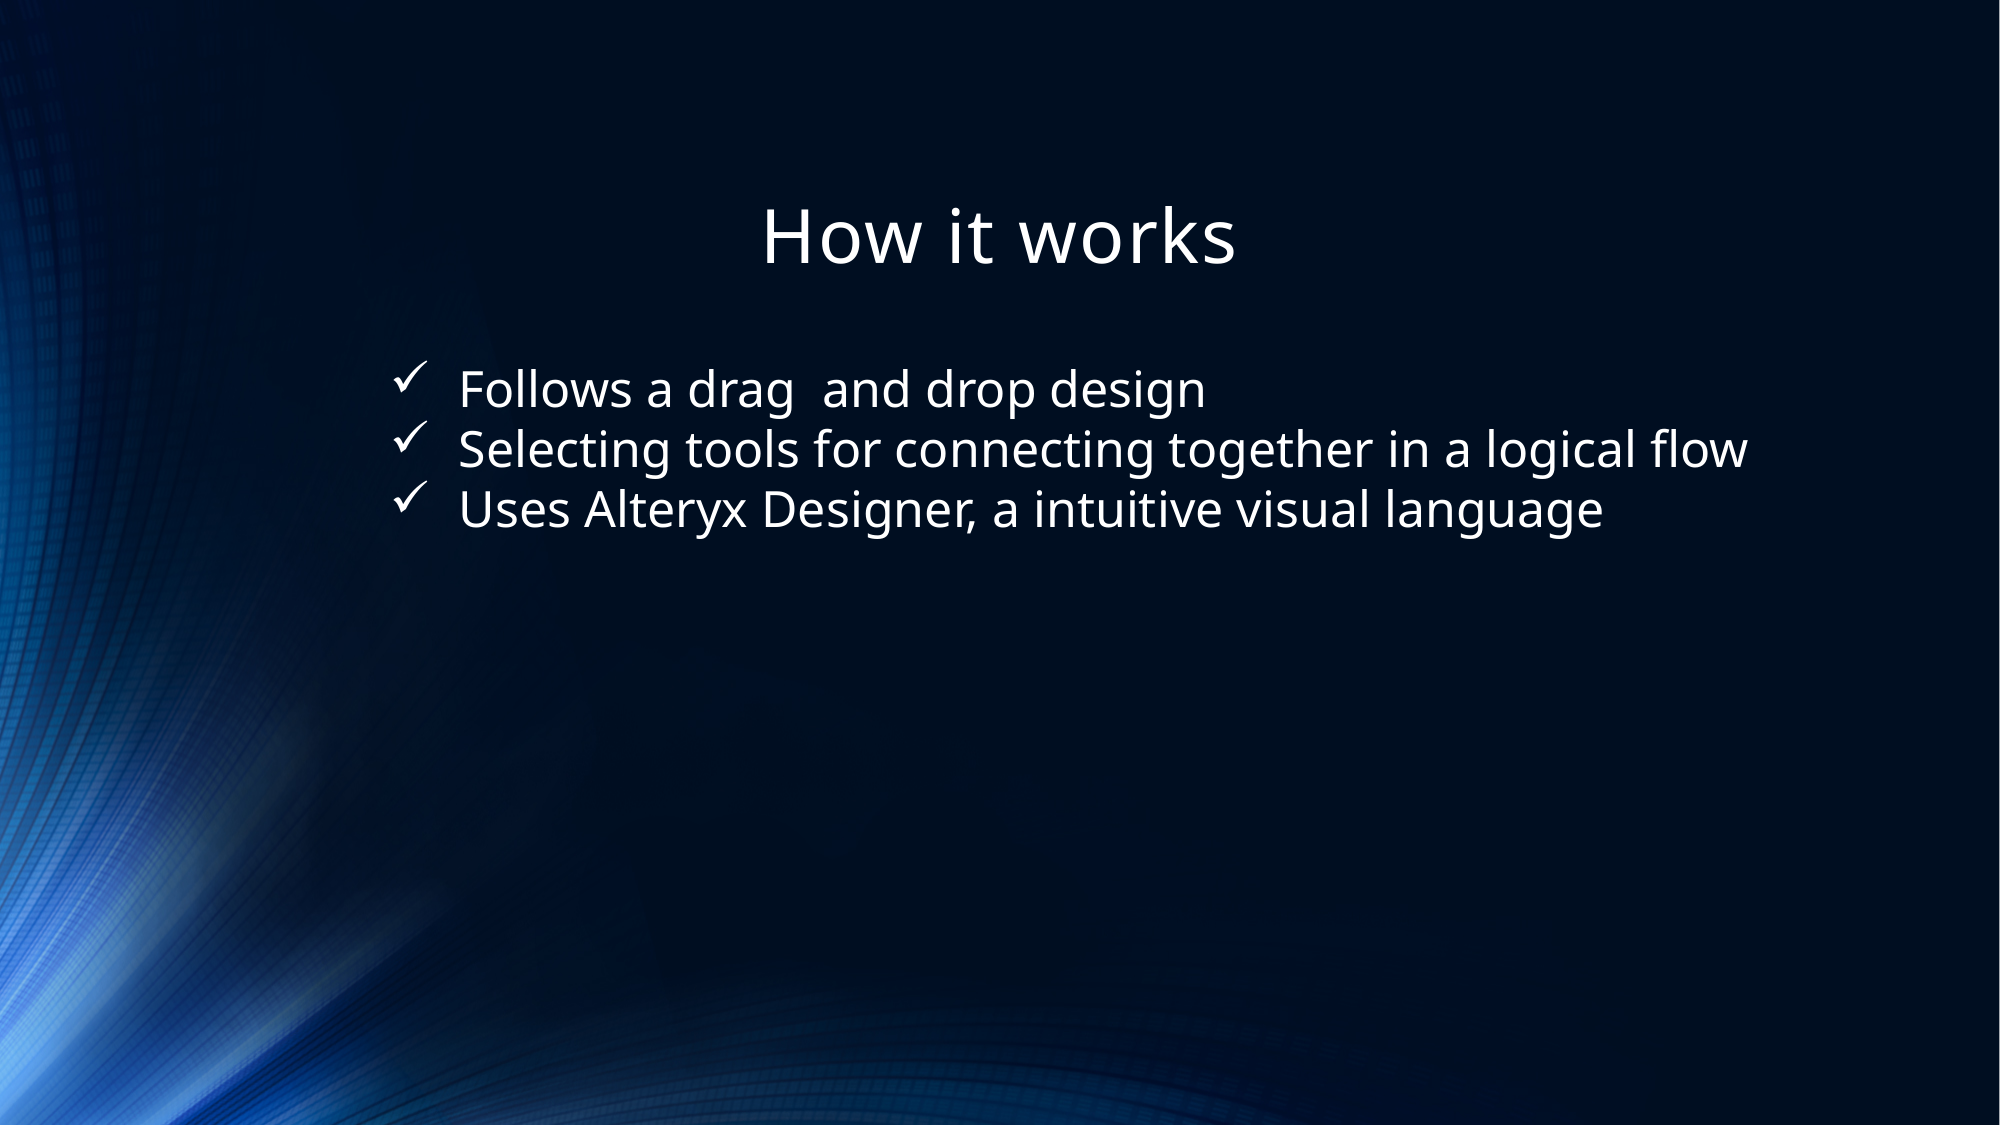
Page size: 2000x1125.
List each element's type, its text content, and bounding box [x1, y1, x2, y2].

title How it works [249, 62, 1750, 288]
text_box Follows a drag and drop design Selecting tools for connecting together in a logical flow Uses Alteryx Designer, a intuitive visual language [374, 349, 1825, 545]
picture [0, 0, 2000, 1125]
